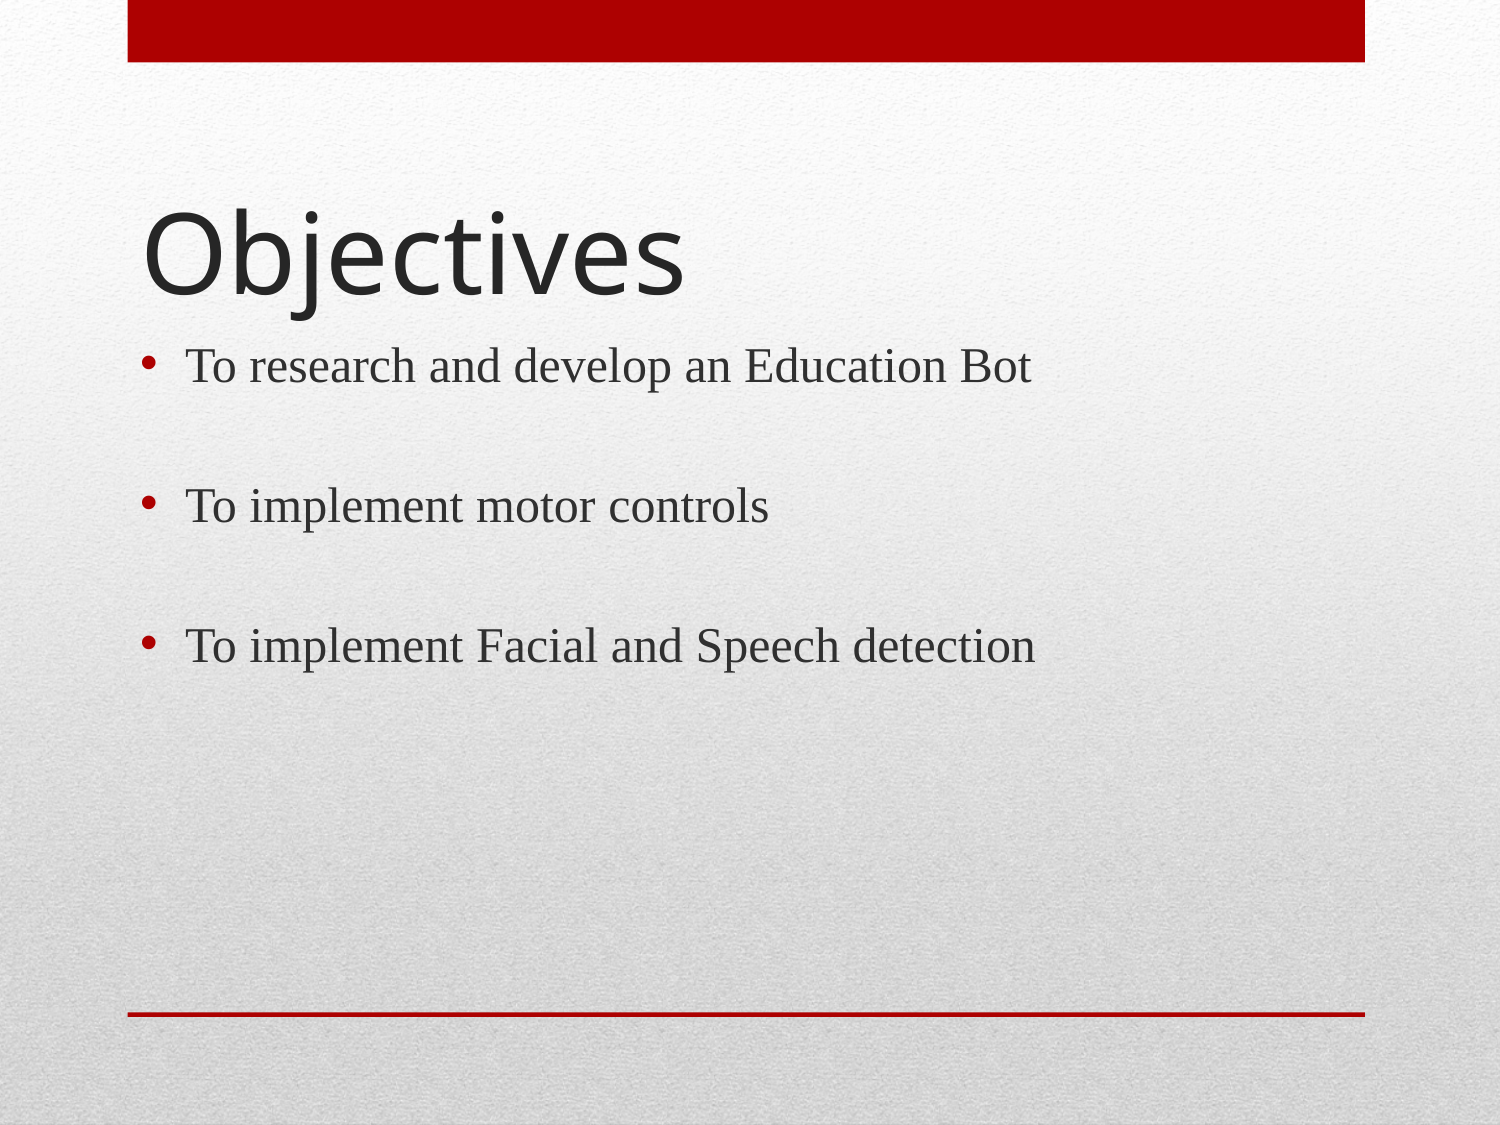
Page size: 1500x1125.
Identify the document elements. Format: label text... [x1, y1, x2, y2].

title Objectives [125, 62, 1238, 324]
list To research and develop an Education Bot To implement motor controls To implement Facial and Speech detection [125, 324, 1363, 963]
